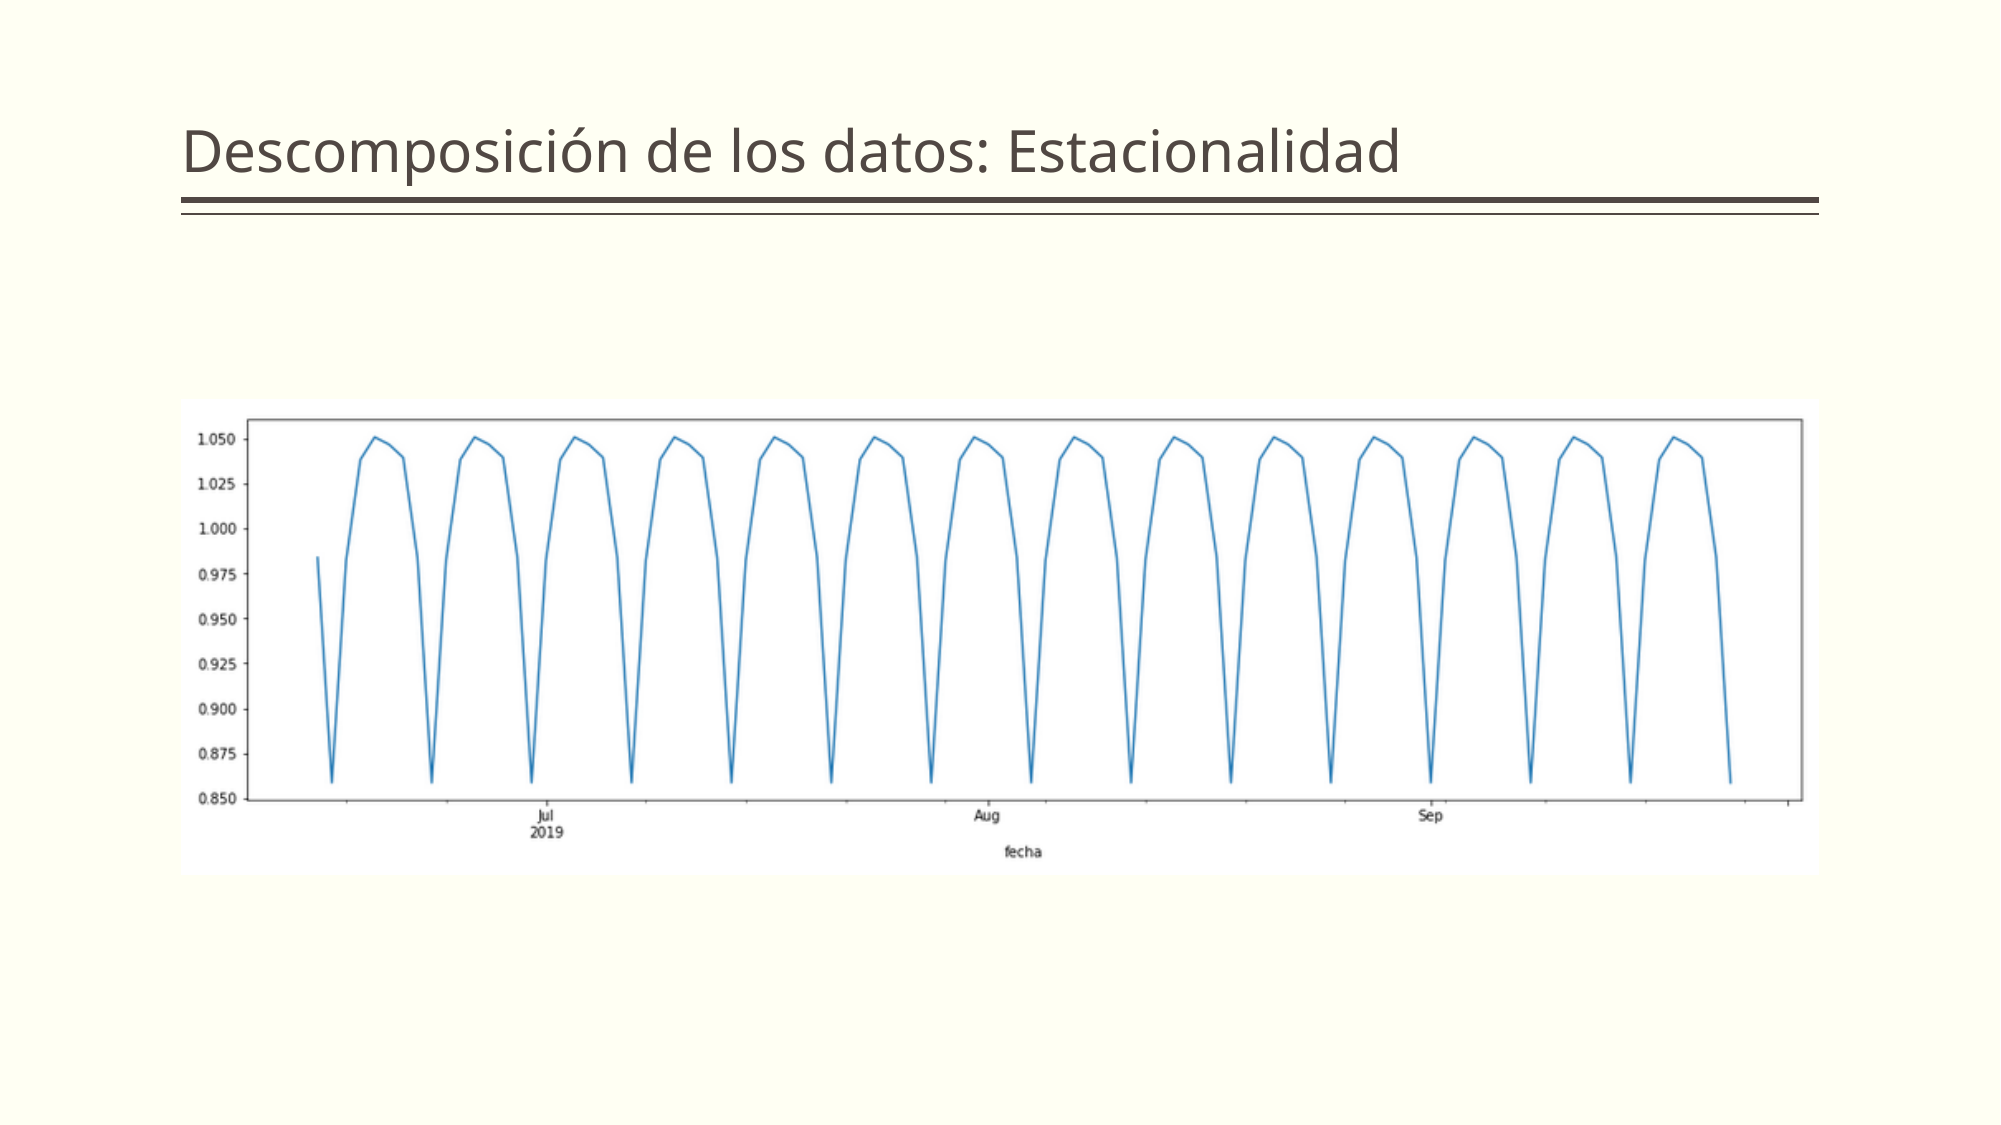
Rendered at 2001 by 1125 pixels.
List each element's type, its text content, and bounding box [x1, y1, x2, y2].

picture [181, 399, 1819, 875]
title Descomposición de los datos: Estacionalidad [181, 12, 1819, 193]
